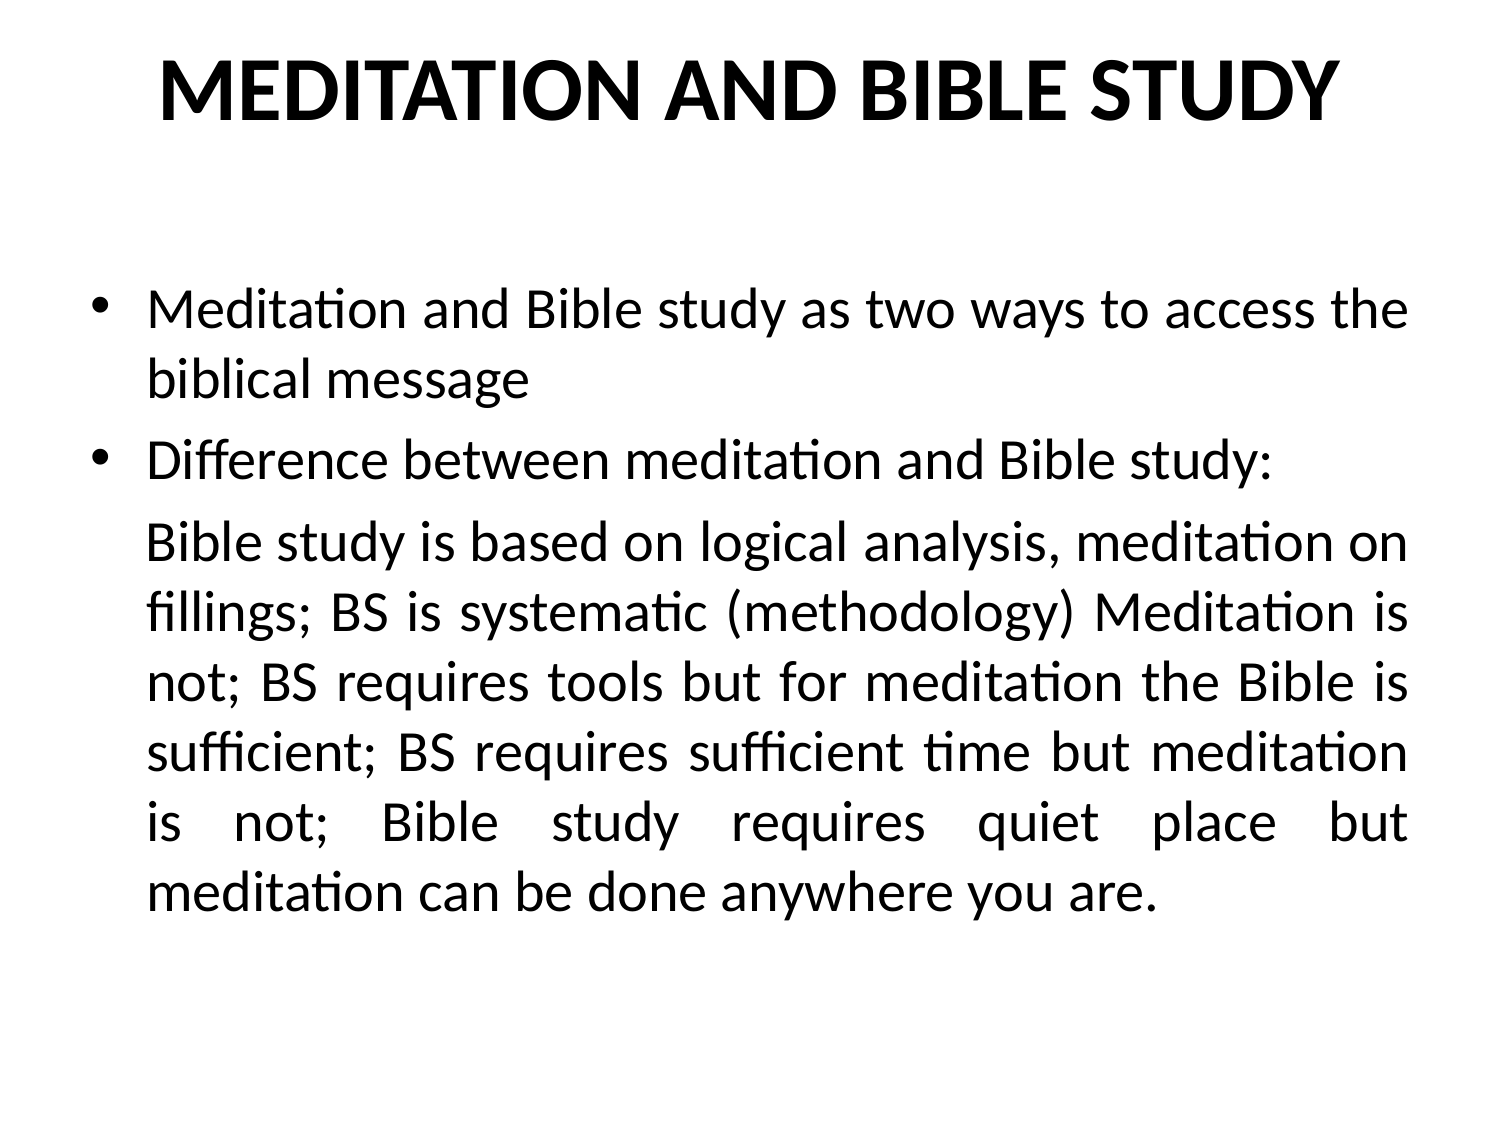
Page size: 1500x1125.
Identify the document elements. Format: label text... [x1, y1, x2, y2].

title MEDITATION AND BIBLE STUDY [74, 44, 1426, 233]
list Meditation and Bible study as two ways to access the biblical message Difference between meditation and Bible study: Bible study is based on logical analysis, meditation on fillings; BS is systematic (methodology) Meditation is not; BS requires tools but for meditation the Bible is sufficient; BS requires sufficient time but meditation is not; Bible study requires quiet place but meditation can be done anywhere you are. [74, 262, 1426, 1006]
